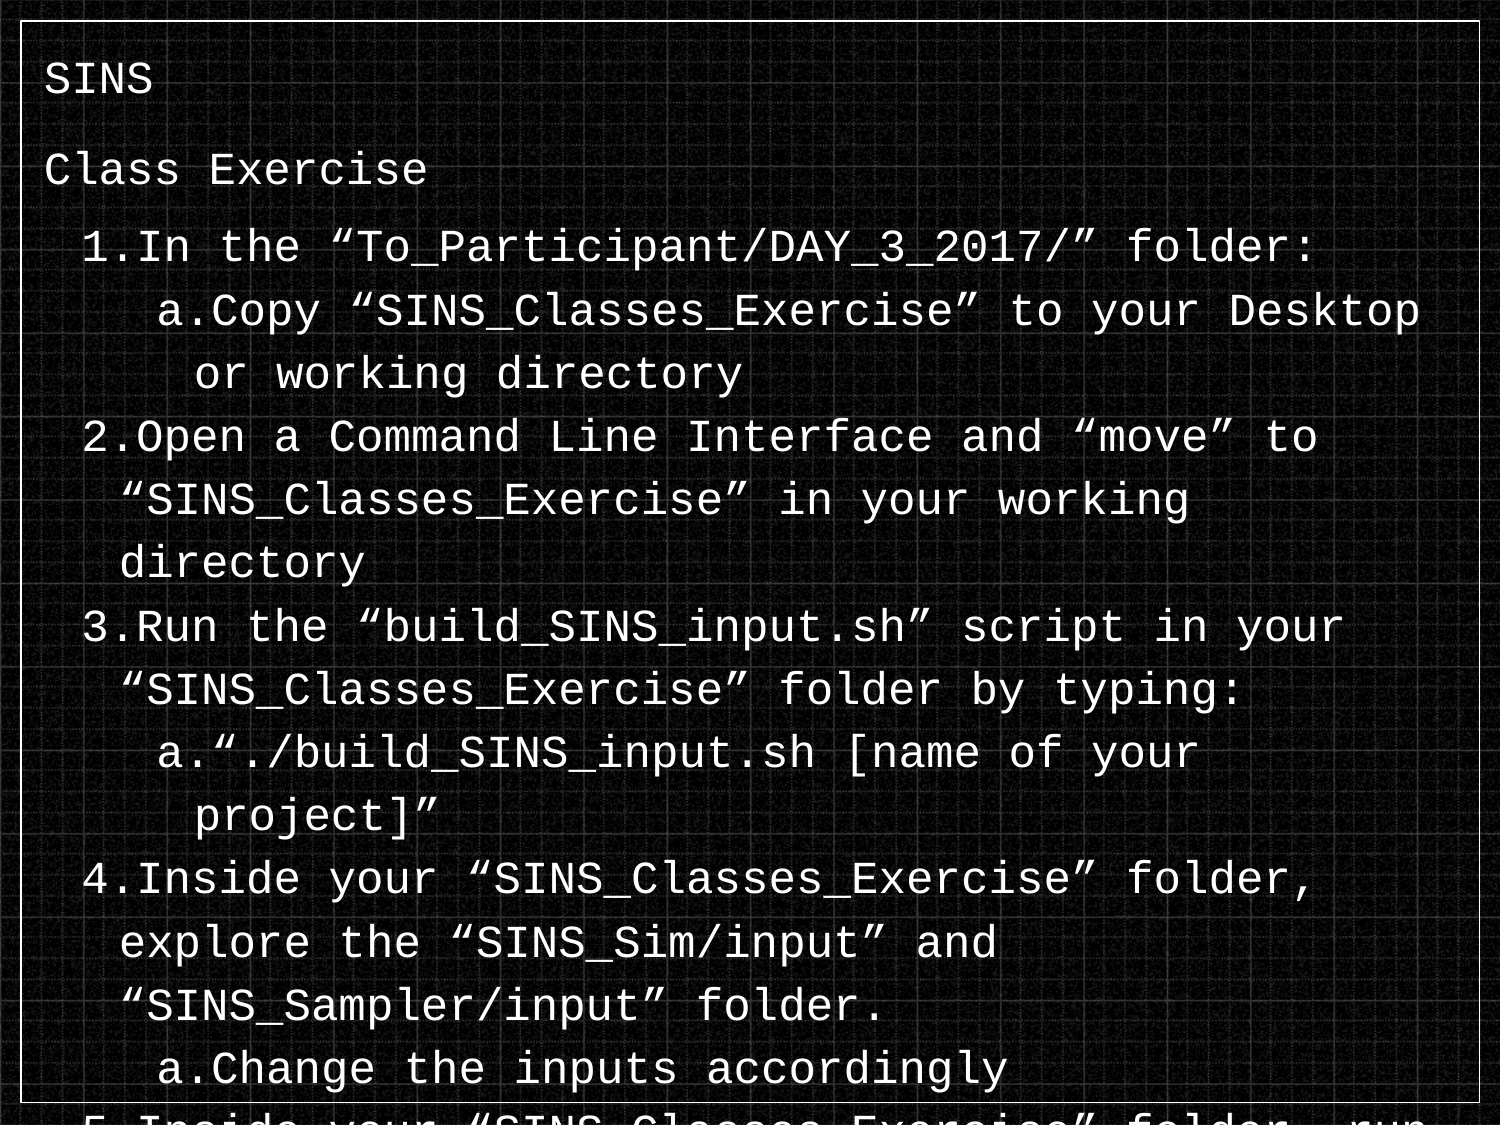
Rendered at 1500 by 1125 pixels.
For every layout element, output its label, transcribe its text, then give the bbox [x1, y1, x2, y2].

title In the “To_Participant/DAY_3_2017/” folder: Copy “SINS_Classes_Exercise” to your Desktop or working directory Open a Command Line Interface and “move” to “SINS_Classes_Exercise” in your working directory Run the “build_SINS_input.sh” script in your “SINS_Classes_Exercise” folder by typing: “./build_SINS_input.sh [name of your project]” Inside your “SINS_Classes_Exercise” folder, explore the “SINS_Sim/input” and “SINS_Sampler/input” folder. Change the inputs accordingly Inside your “SINS_Classes_Exercise” folder, run the “run_SINS_pipeline.sh” script [28, 192, 1472, 1105]
title SINS [28, 33, 1472, 123]
picture [0, 0, 1500, 1125]
title Class Exercise [28, 123, 1472, 192]
